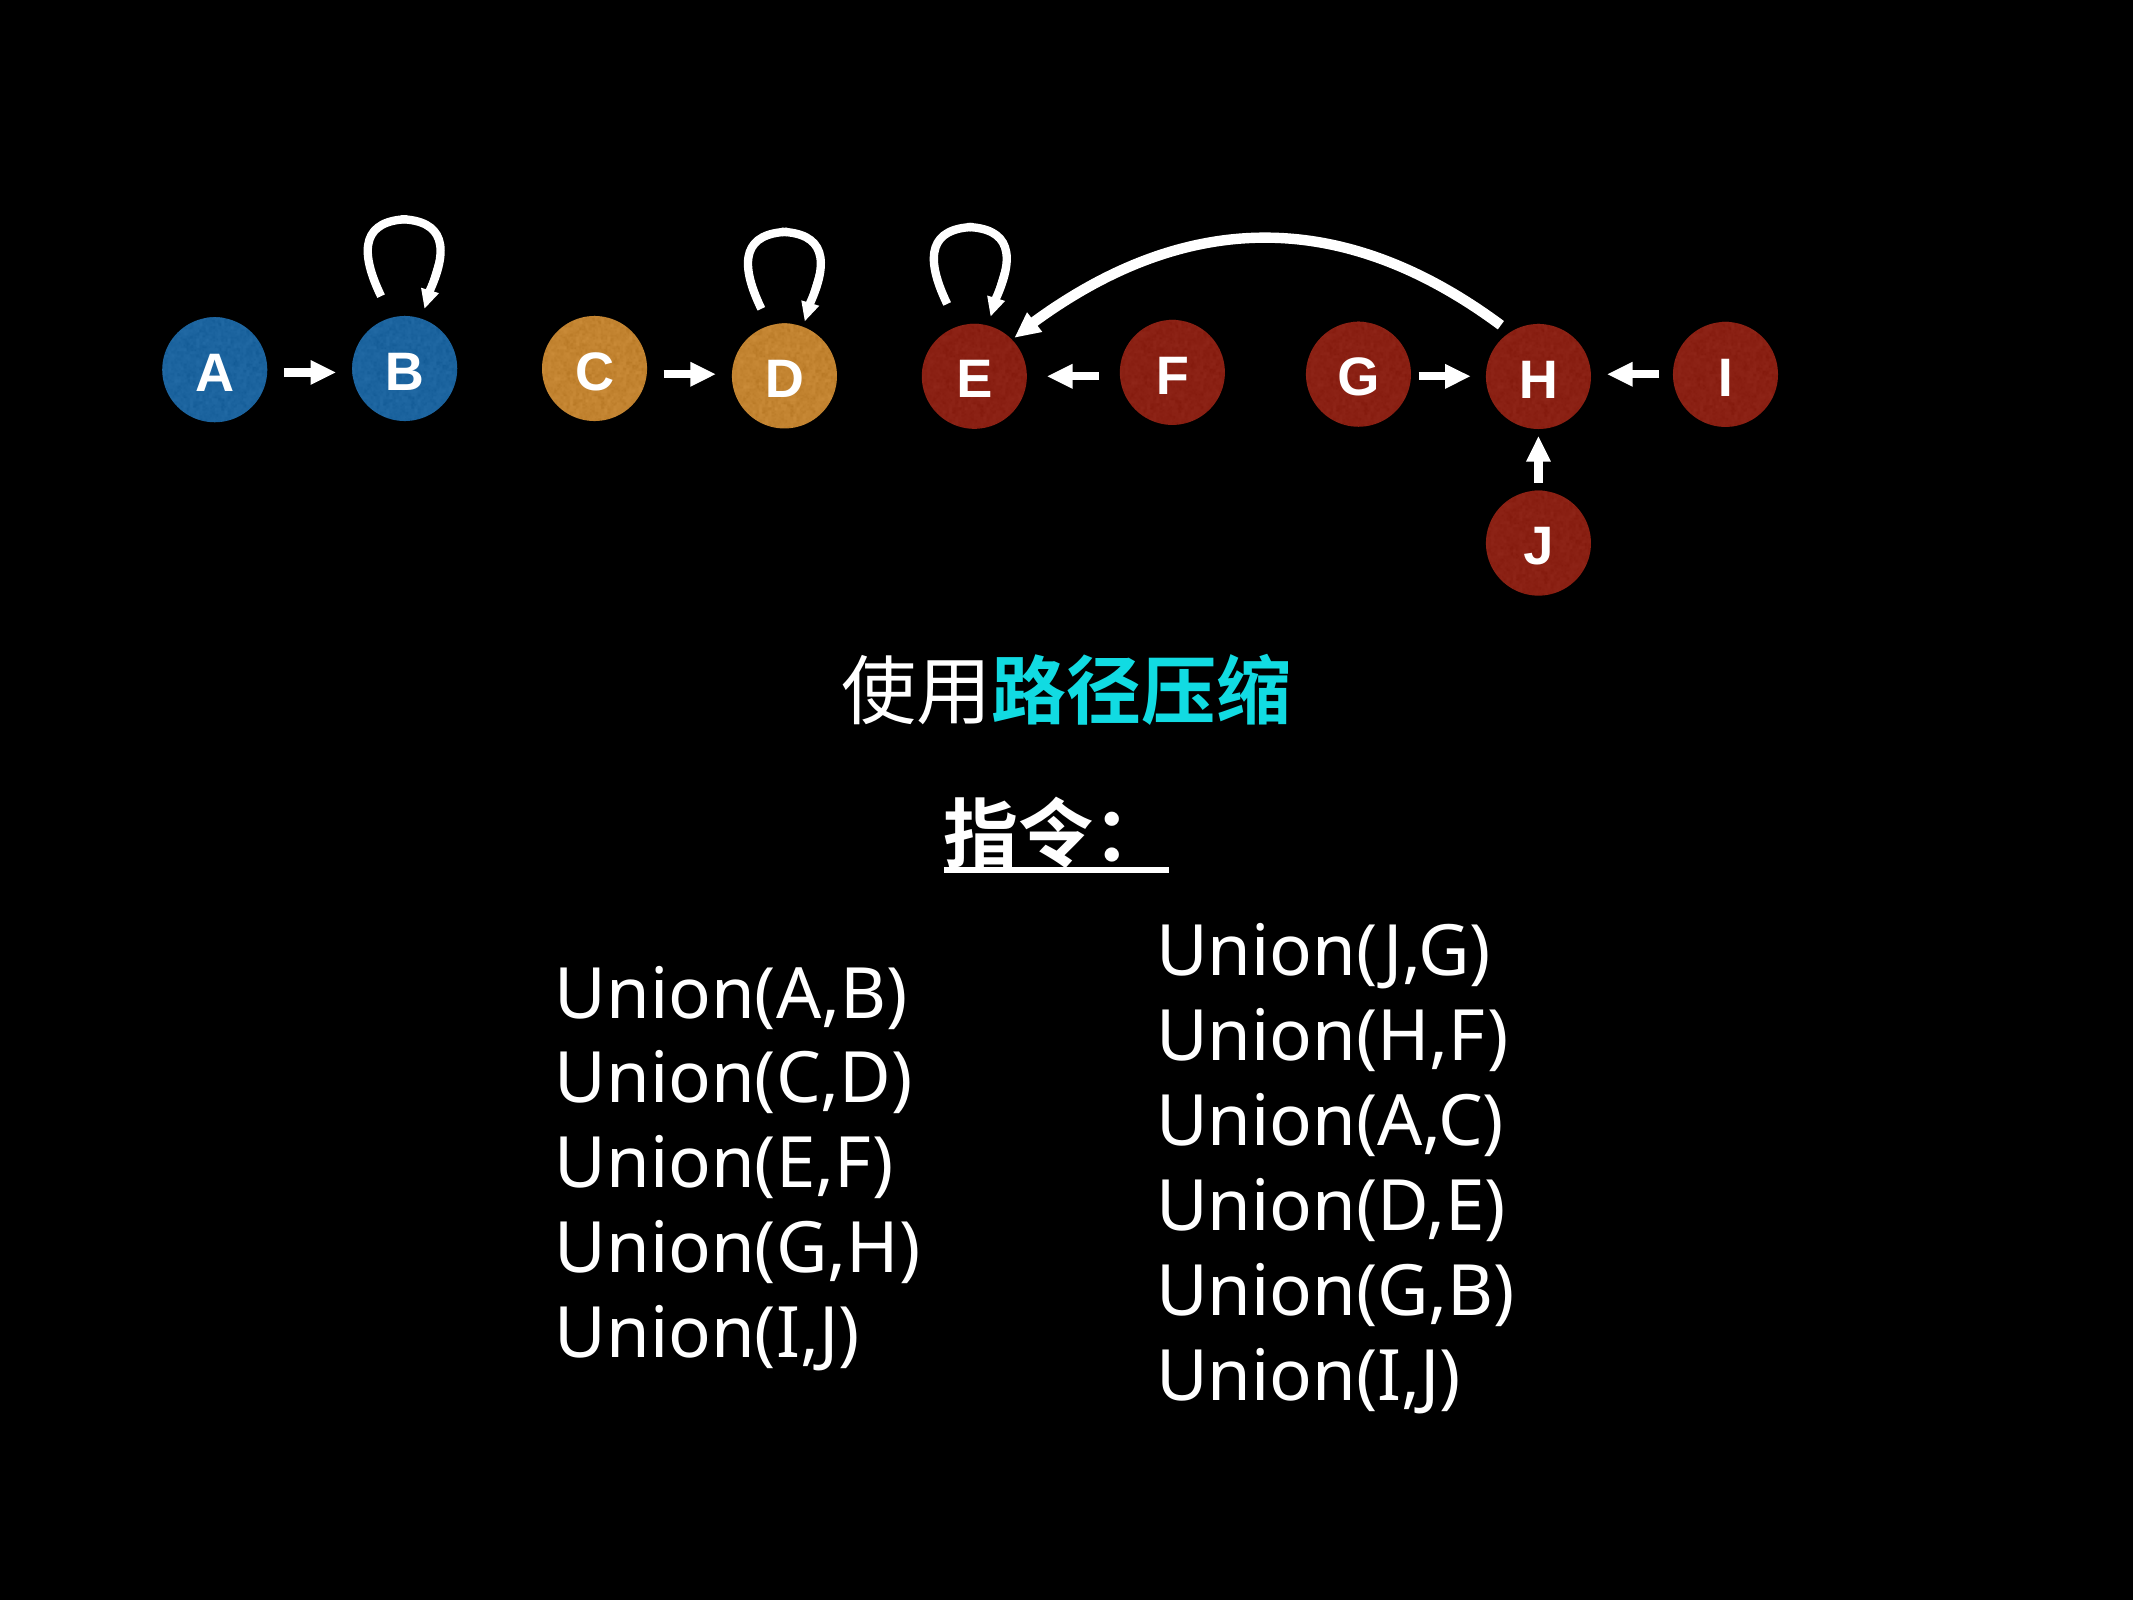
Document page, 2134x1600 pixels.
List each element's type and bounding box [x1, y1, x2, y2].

text_box [367, 219, 442, 309]
text_box [1418, 370, 1471, 383]
text_box [162, 317, 268, 423]
text_box [921, 323, 1027, 429]
text_box [1047, 370, 1100, 383]
text_box [1485, 323, 1592, 430]
text_box [1485, 490, 1592, 596]
text_box [663, 368, 716, 381]
text_box [1607, 368, 1660, 381]
text_box [833, 634, 1300, 742]
text_box [731, 323, 837, 429]
text_box [1014, 237, 1501, 427]
text_box [283, 366, 336, 379]
text_box [933, 226, 1008, 317]
text_box [542, 316, 648, 422]
text_box [935, 778, 1178, 886]
text_box [546, 938, 1119, 1381]
text_box [748, 231, 822, 322]
text_box [1672, 321, 1779, 427]
text_box [352, 316, 458, 422]
text_box [1532, 436, 1545, 484]
text_box [1147, 896, 1799, 1423]
